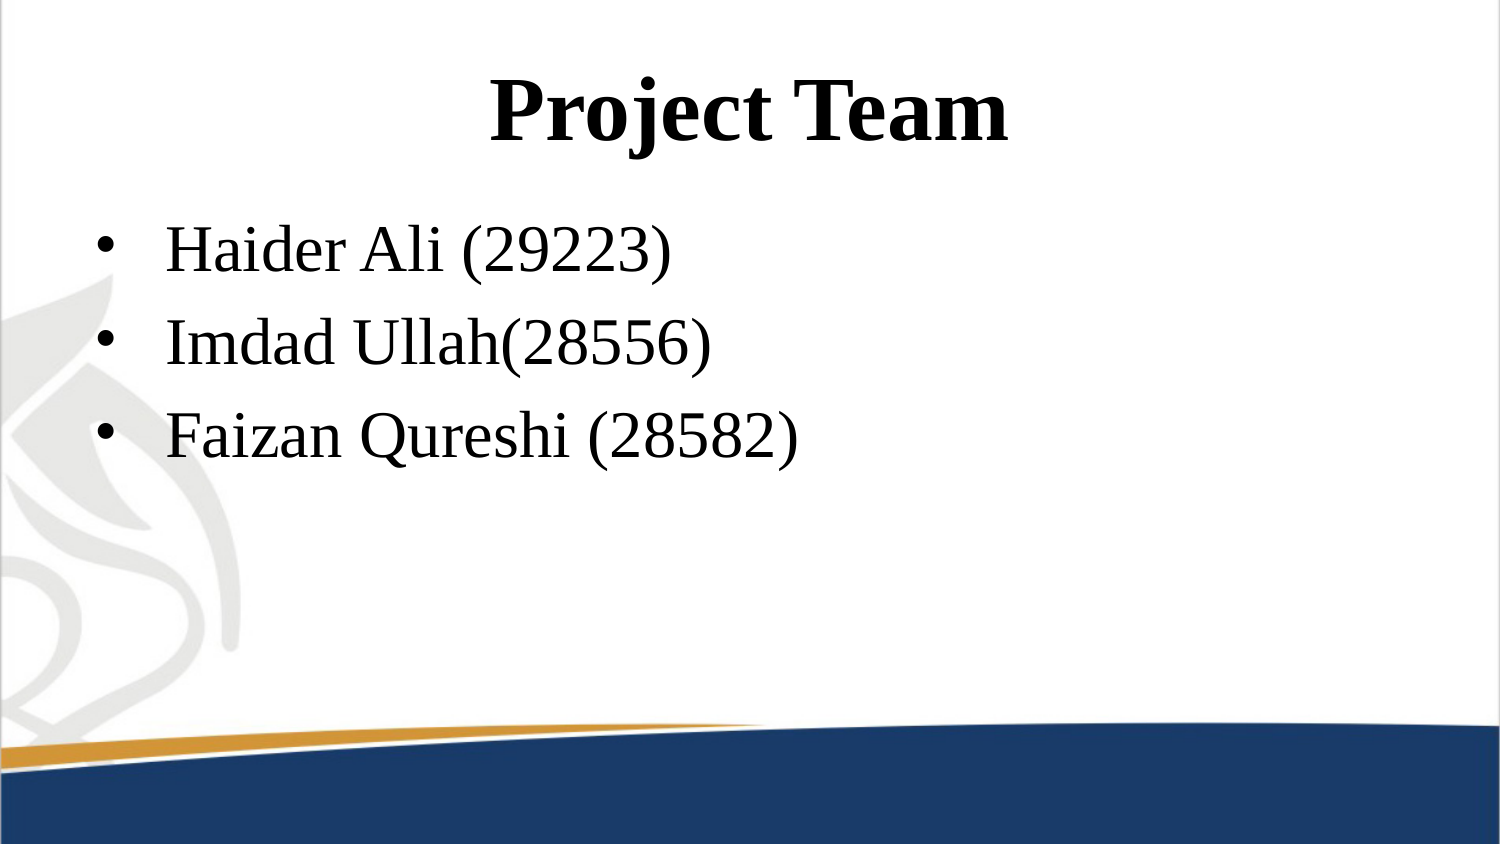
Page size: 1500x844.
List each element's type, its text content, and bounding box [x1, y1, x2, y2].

title Project Team [75, 33, 1425, 175]
list Haider Ali (29223) Imdad Ullah(28556) Faizan Qureshi (28582) [75, 196, 1425, 754]
picture [0, 0, 1500, 844]
